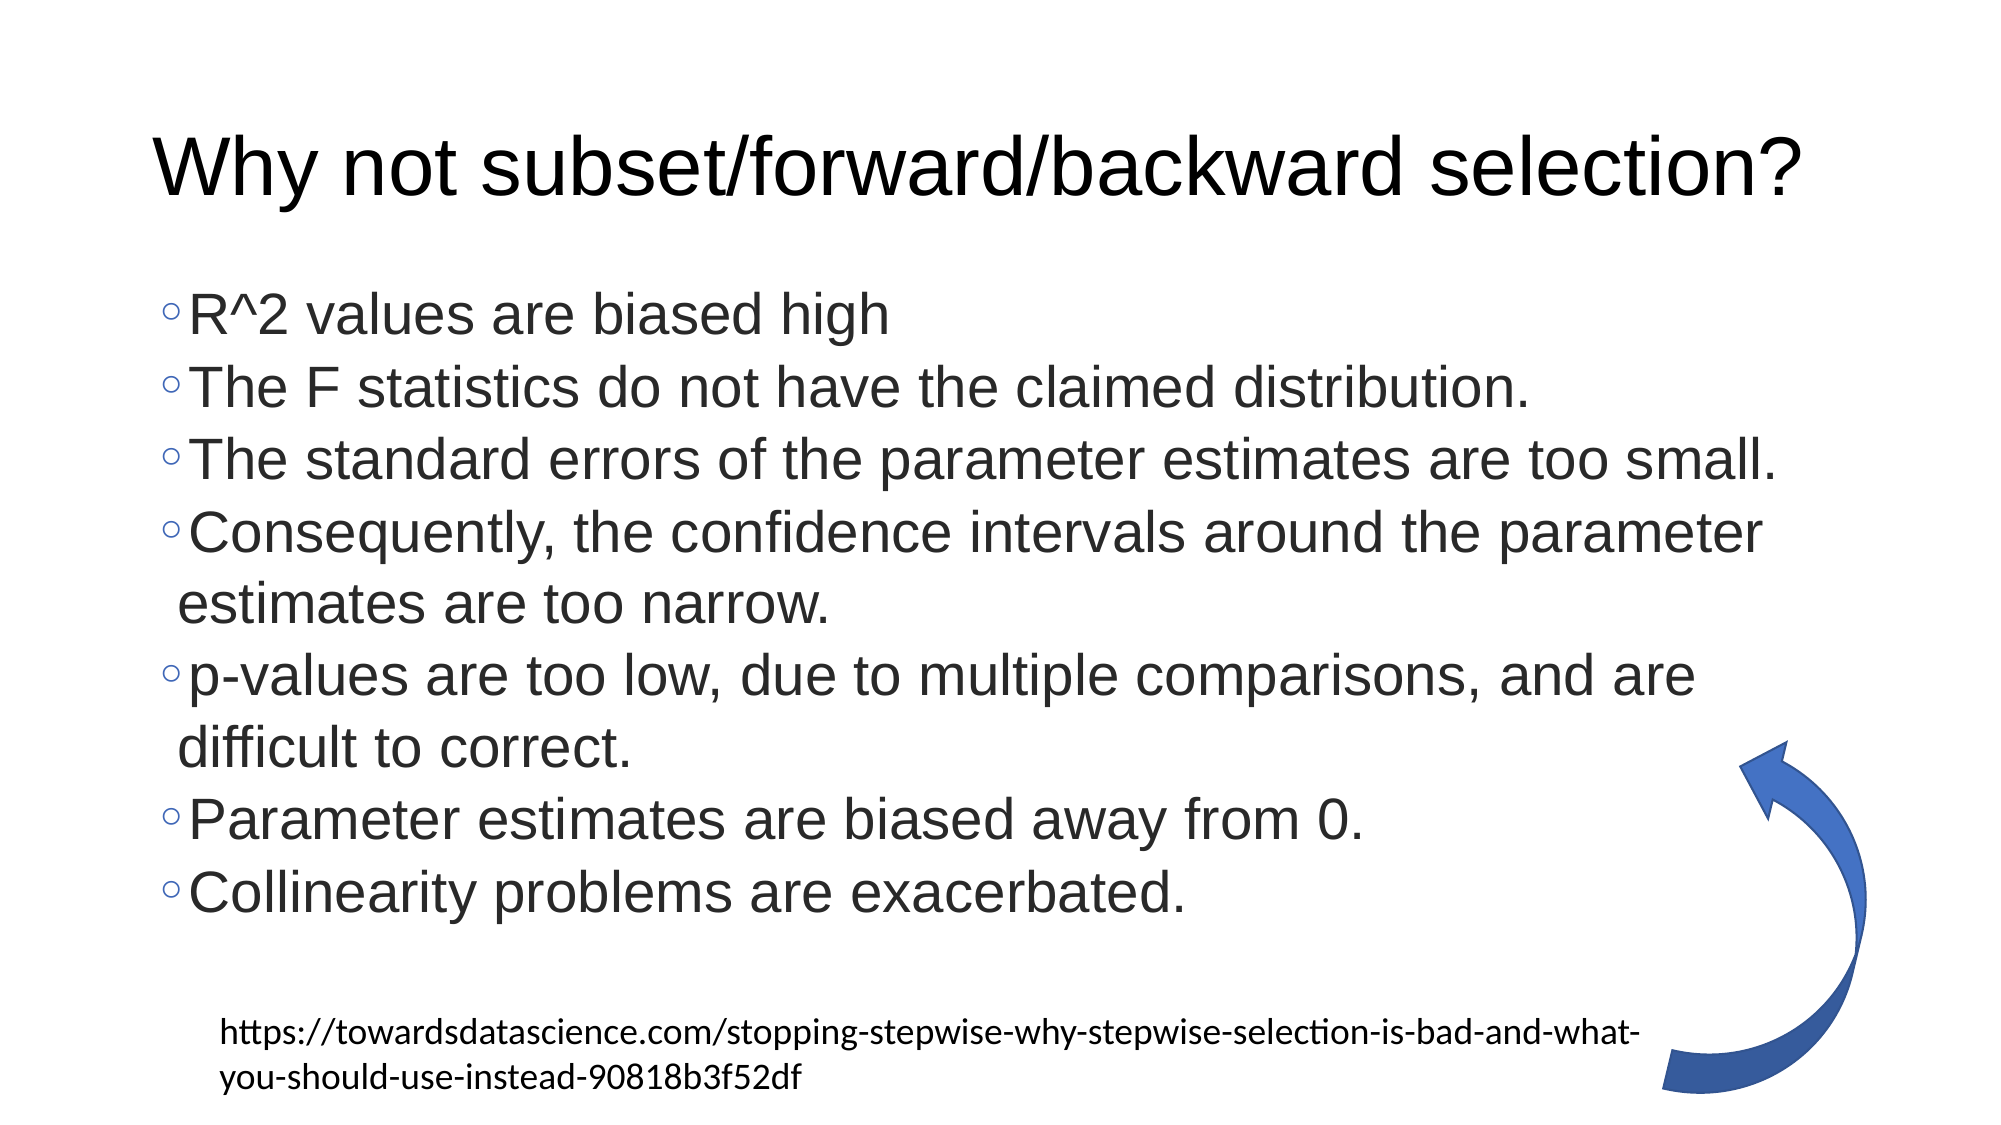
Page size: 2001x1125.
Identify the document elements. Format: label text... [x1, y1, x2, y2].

title Why not subset/forward/backward selection? [137, 59, 1863, 267]
text_box https://towardsdatascience.com/stopping-stepwise-why-stepwise-selection-is-bad-and-what-you-should-use-instead-90818b3f52df [204, 1000, 1716, 1105]
list R^2 values are biased high The F statistics do not have the claimed distribution. The standard errors of the parameter estimates are too small. Consequently, the confidence intervals around the parameter estimates are too narrow. p-values are too low, due to multiple comparisons, and are difficult to correct. Parameter estimates are biased away from 0. Collinearity problems are exacerbated. [137, 267, 1863, 982]
text_box [1661, 740, 1867, 1094]
